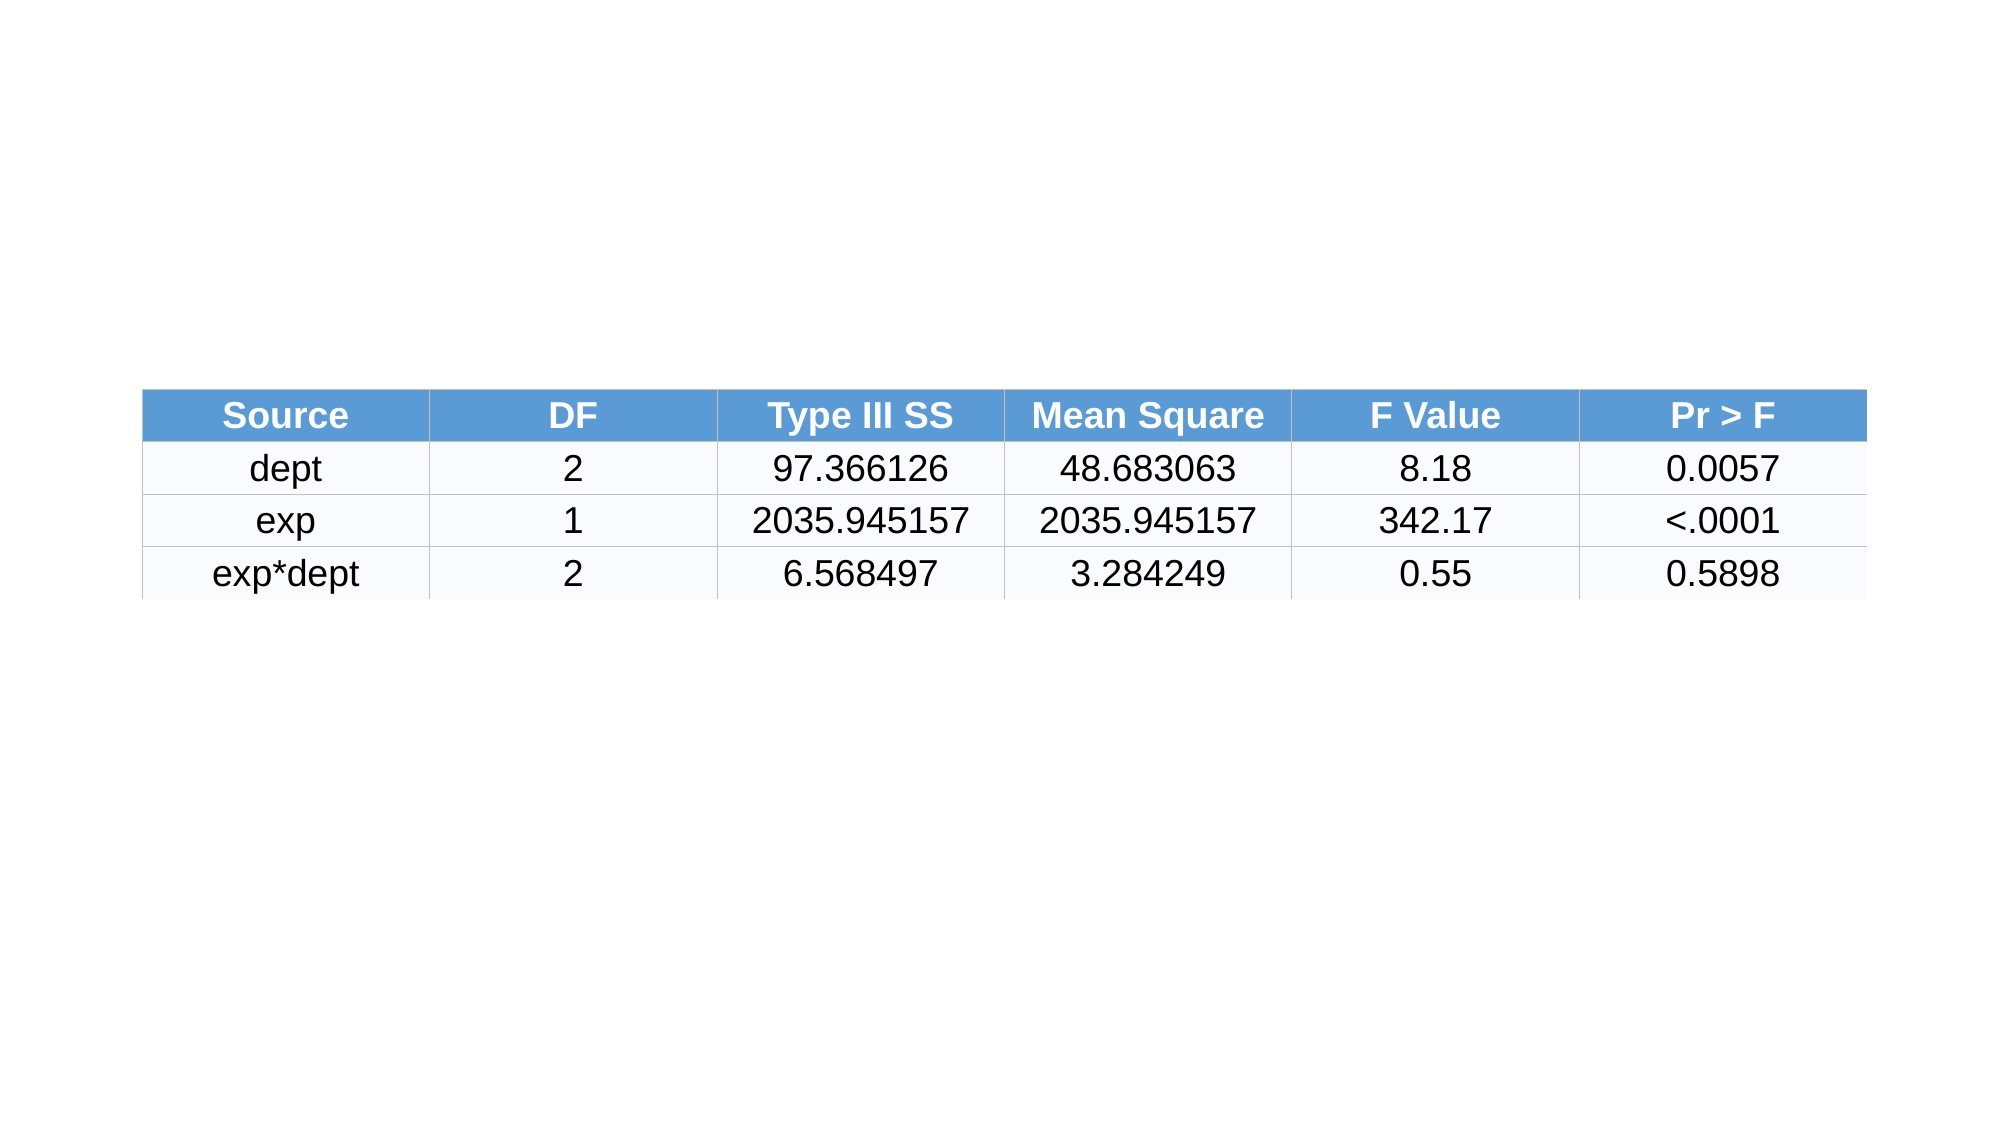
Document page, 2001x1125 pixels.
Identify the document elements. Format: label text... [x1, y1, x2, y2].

table_cell 8.18 [1292, 442, 1579, 494]
table_header Pr > F [1580, 390, 1867, 441]
table_header Source [143, 390, 429, 441]
table_cell 48.683063 [1005, 442, 1291, 494]
table_cell 6.568497 [718, 547, 1004, 599]
table_header Mean Square [1005, 390, 1291, 441]
table_cell 2035.945157 [1005, 495, 1291, 546]
table_cell <.0001 [1580, 495, 1867, 546]
table_cell 97.366126 [718, 442, 1004, 494]
table_cell 0.5898 [1580, 547, 1867, 599]
table_header DF [430, 390, 717, 441]
table_cell 3.284249 [1005, 547, 1291, 599]
table_cell exp*dept [143, 547, 429, 599]
table_cell dept [143, 442, 429, 494]
table_header Type III SS [718, 390, 1004, 441]
table_cell 2 [430, 547, 717, 599]
table_cell 1 [430, 495, 717, 546]
table_cell 342.17 [1292, 495, 1579, 546]
table_cell 0.55 [1292, 547, 1579, 599]
table_cell 2 [430, 442, 717, 494]
table_cell exp [143, 495, 429, 546]
table_header F Value [1292, 390, 1579, 441]
table_cell 0.0057 [1580, 442, 1867, 494]
table_cell 2035.945157 [718, 495, 1004, 546]
